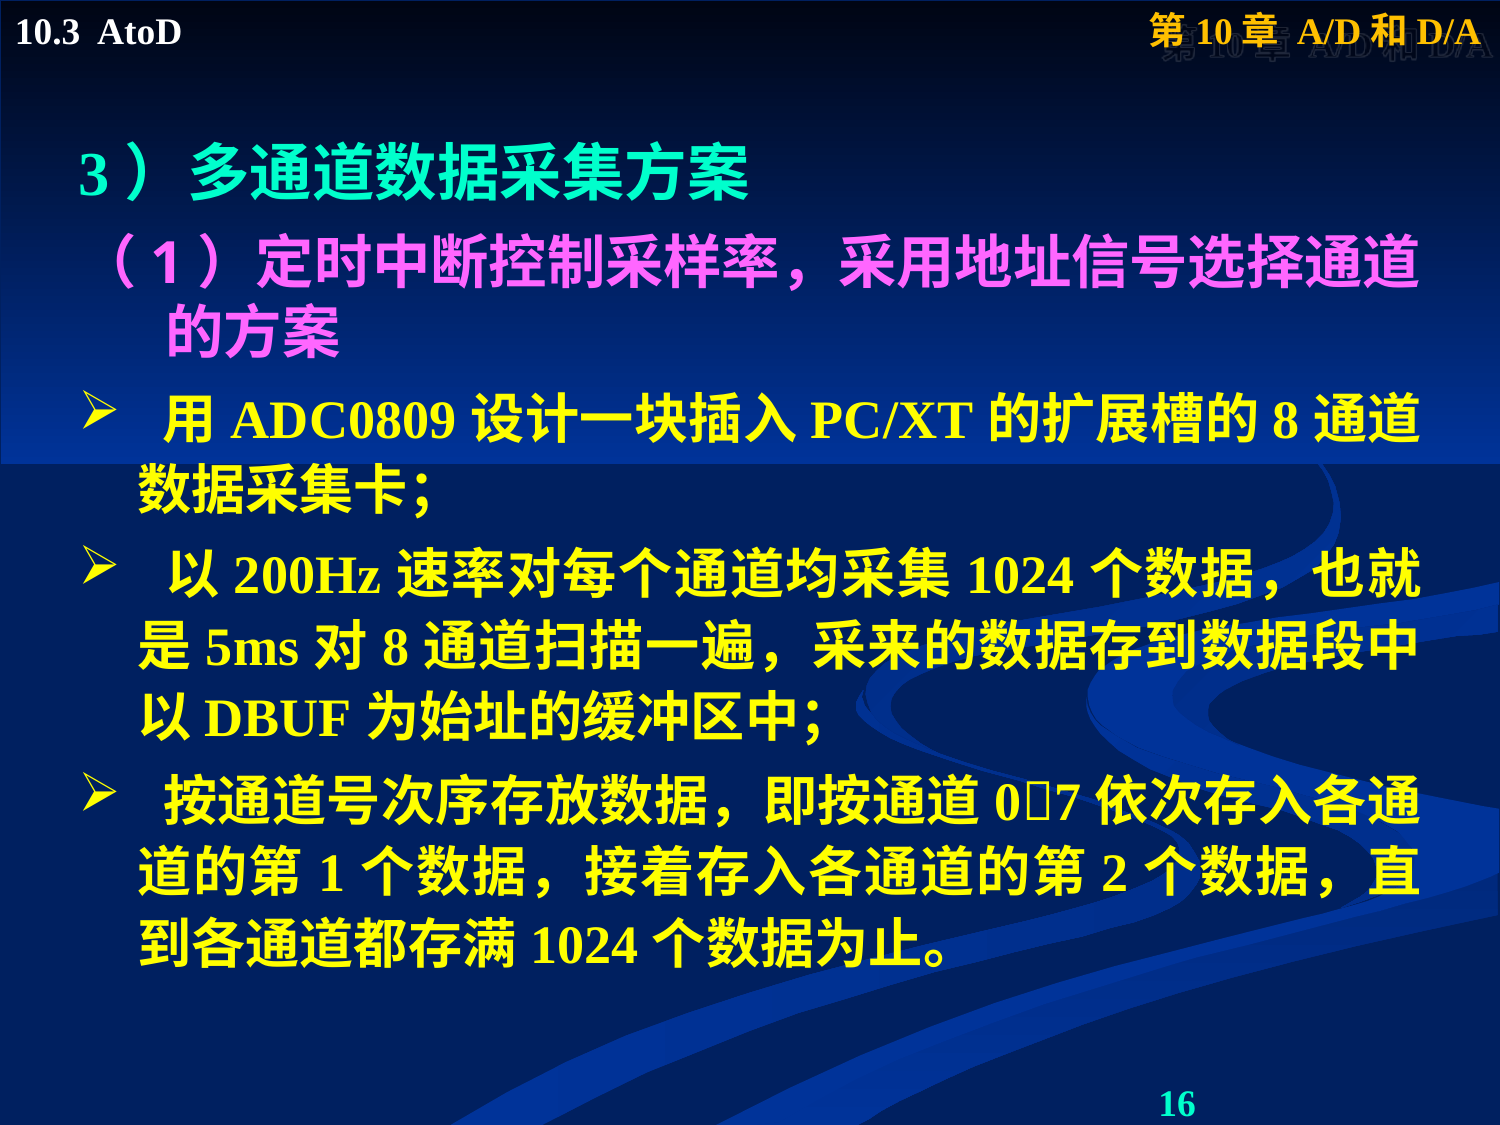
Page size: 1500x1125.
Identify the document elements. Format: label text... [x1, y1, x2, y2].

list 3）多通道数据采集方案 （1）定时中断控制采样率，采用地址信号选择通道的方案 用ADC0809设计一块插入PC/XT的扩展槽的8通道数据采集卡； 以200Hz速率对每个通道均采集1024个数据，也就是5ms对8通道扫描一遍，采来的数据存到数据段中以DBUF为始址的缓冲区中； 按通道号次序存放数据，即按通道07依次存入各通道的第1个数据，接着存入各通道的第2个数据，直到各通道都存满1024个数据为止。 [63, 124, 1437, 1065]
